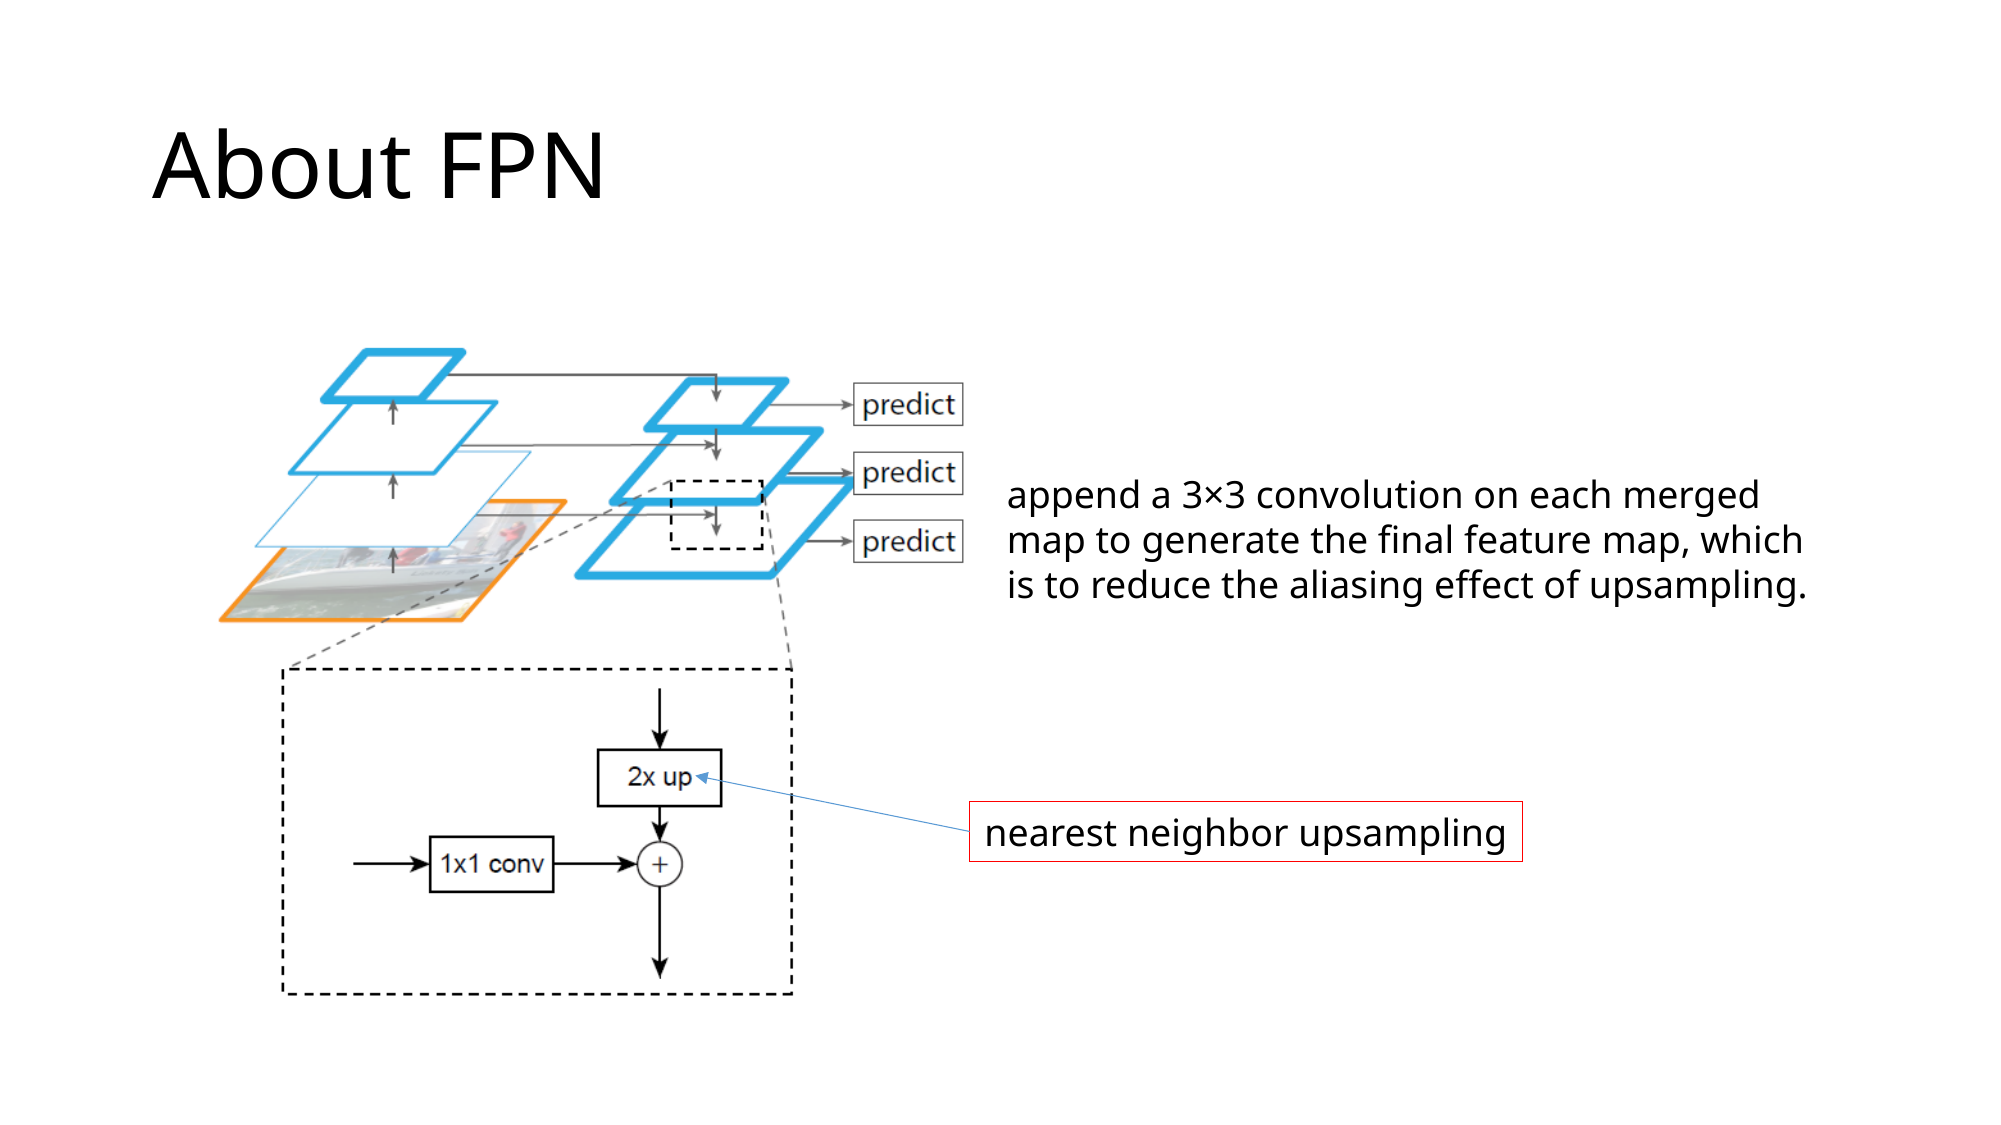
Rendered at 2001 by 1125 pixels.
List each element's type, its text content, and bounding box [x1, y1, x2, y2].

picture [142, 302, 1000, 1010]
title About FPN [137, 59, 1863, 278]
text_box nearest neighbor upsampling [1000, 801, 1523, 862]
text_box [695, 775, 993, 833]
text_box append a 3×3 convolution on each merged map to generate the final feature map, which is to reduce the aliasing effect of upsampling. [1000, 463, 1844, 614]
